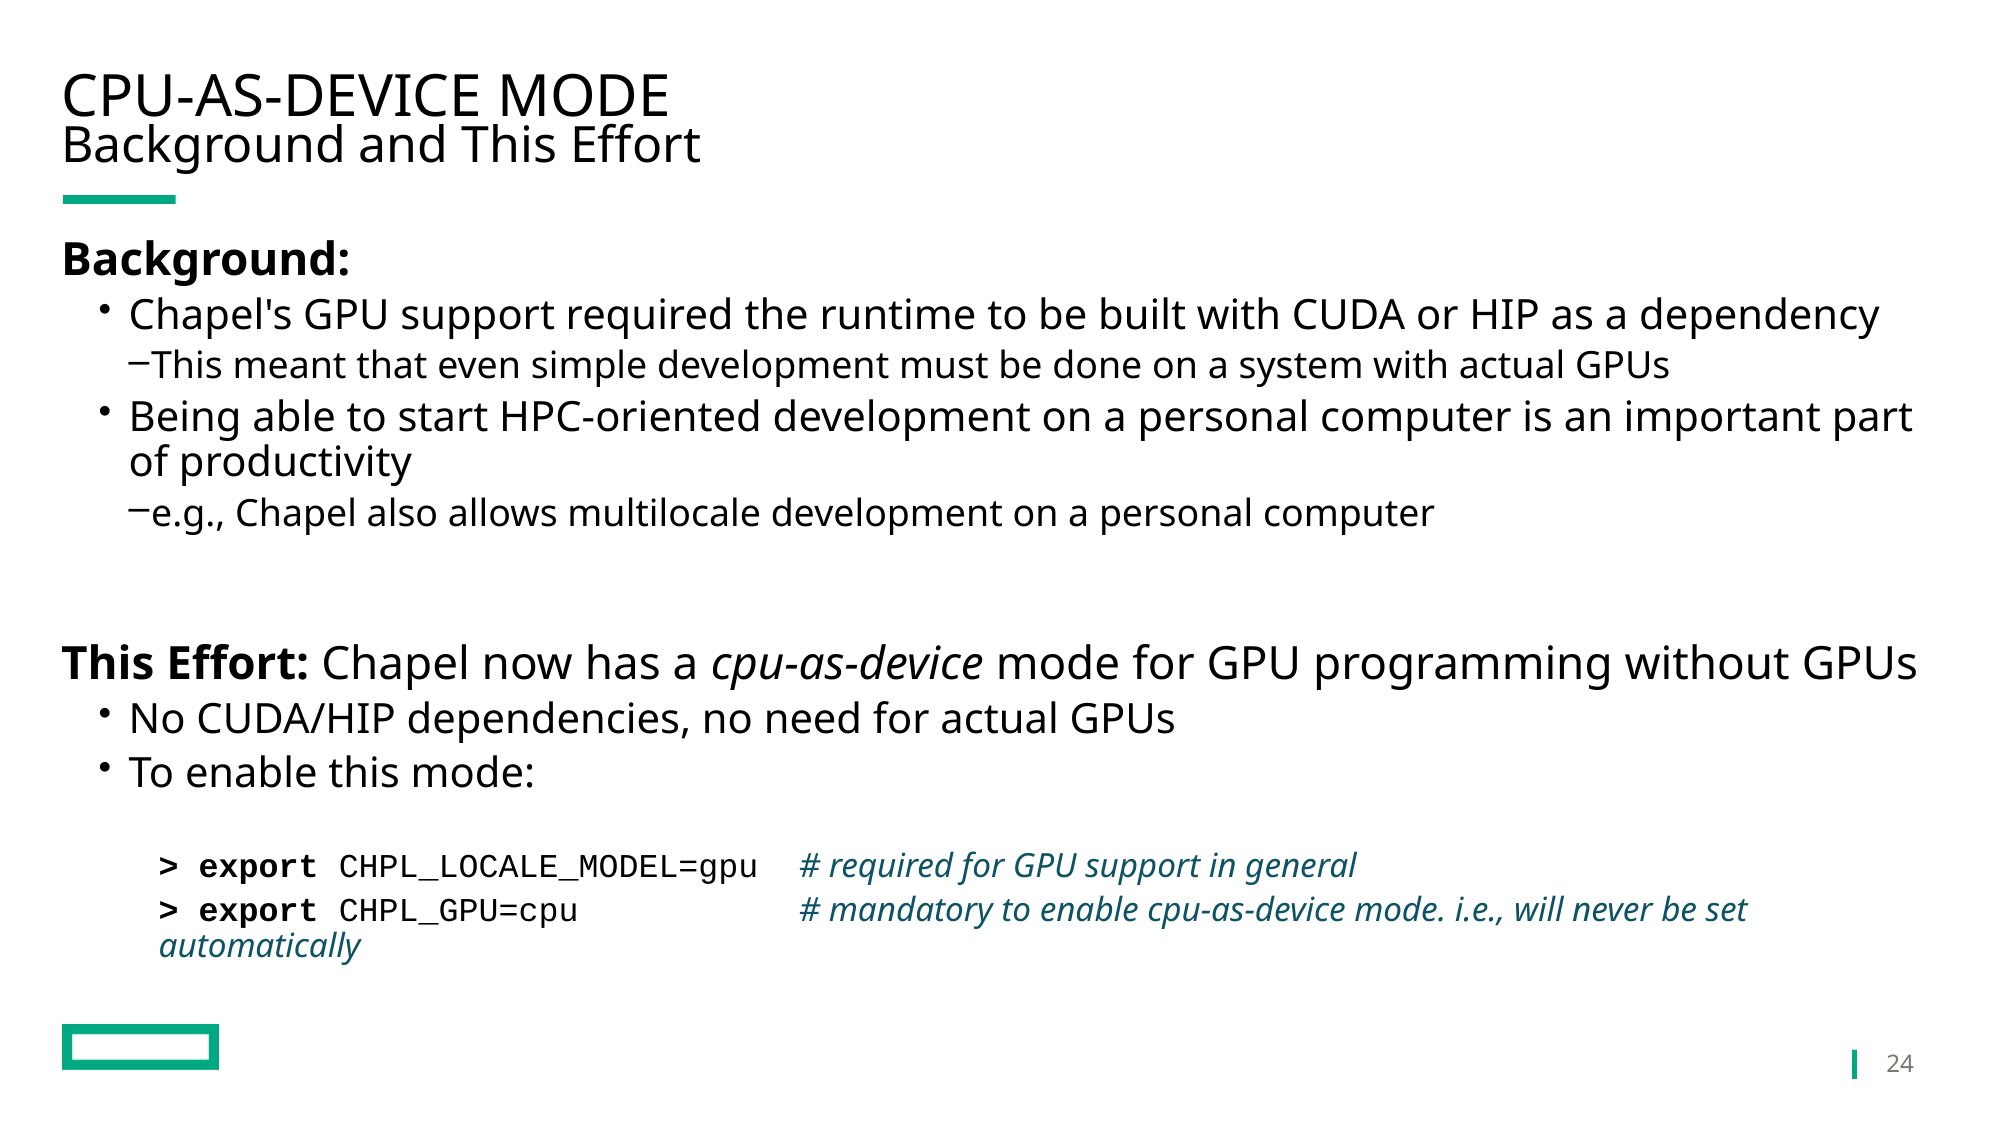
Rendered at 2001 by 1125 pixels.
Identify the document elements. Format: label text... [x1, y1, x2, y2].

slide_number 24 [1837, 1033, 1950, 1094]
list Background and This Effort [42, 111, 1942, 183]
picture [1852, 1043, 1857, 1079]
list Background: Chapel's GPU support required the runtime to be built with CUDA or HIP as a dependency This meant that even simple development must be done on a system with actual GPUs Being able to start HPC-oriented development on a personal computer is an important part of productivity e.g., Chapel also allows multilocale development on a personal computer This Effort: Chapel now has a cpu-as-device mode for GPU programming without GPUs No CUDA/HIP dependencies, no need for actual GPUs To enable this mode: > export CHPL_LOCALE_MODEL=gpu # required for GPU support in general > export CHPL_GPU=cpu # mandatory to enable cpu-as-device mode. i.e., will never be set automatically [42, 216, 1942, 1005]
picture [62, 1024, 219, 1070]
title CPU-as-Device Mode [42, 60, 1927, 135]
